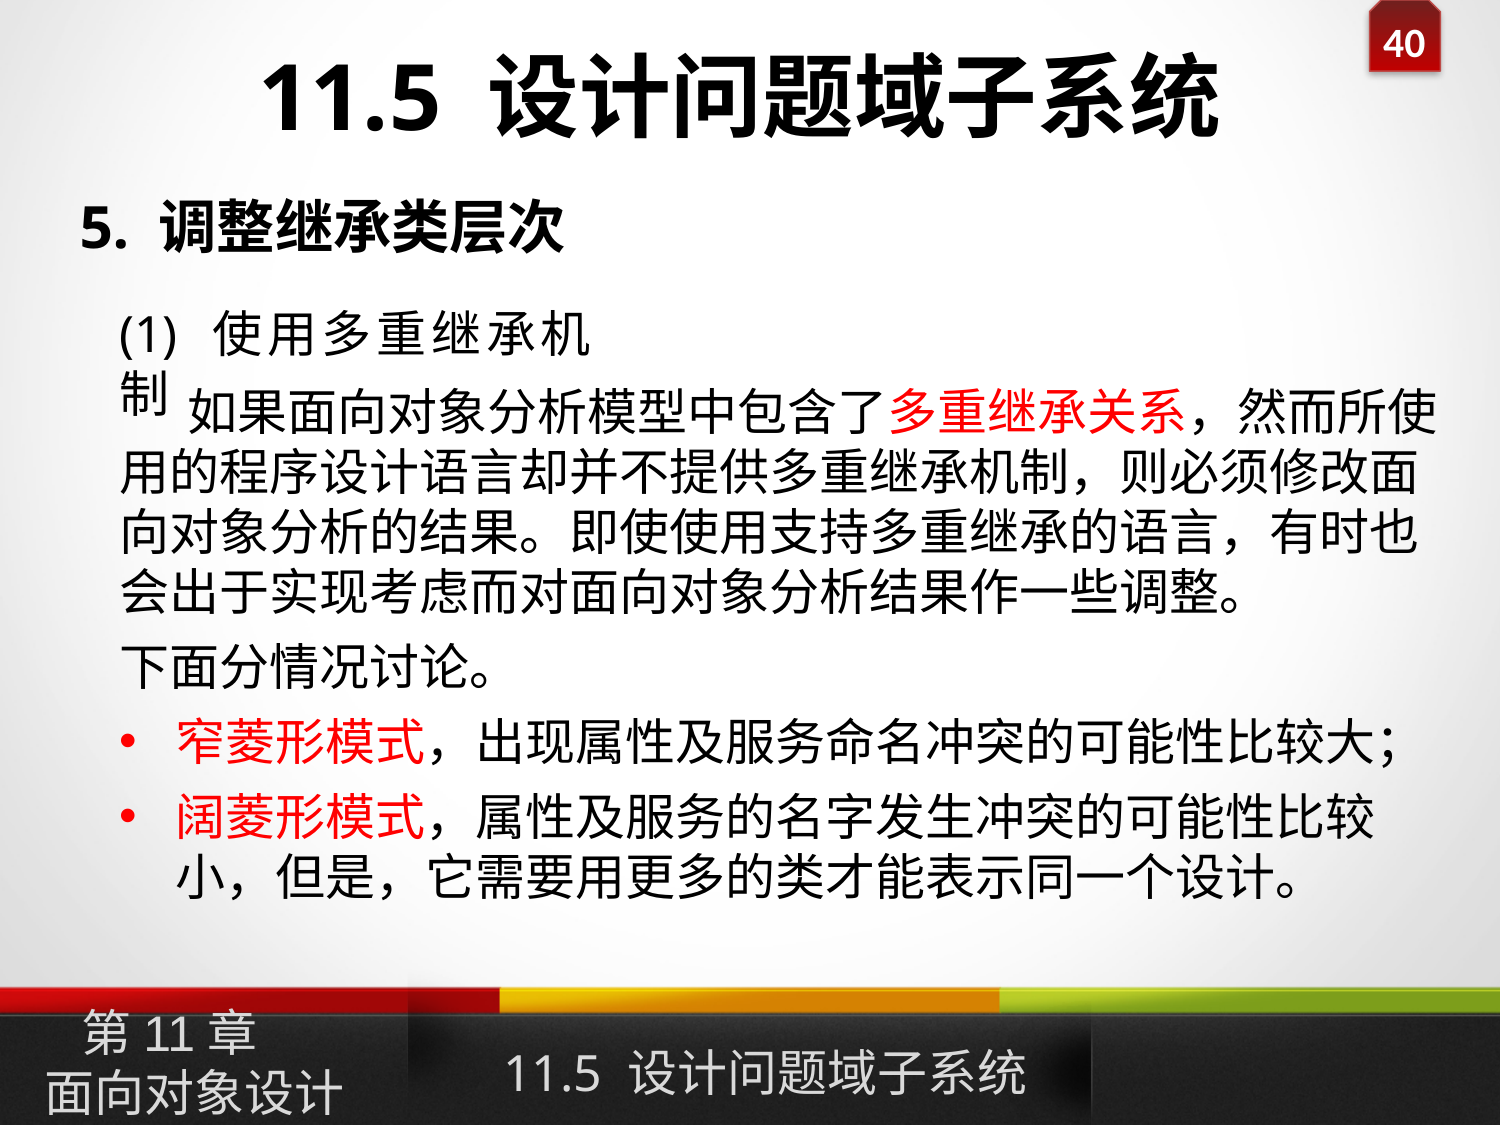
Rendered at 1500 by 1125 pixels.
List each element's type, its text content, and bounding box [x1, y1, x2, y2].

picture [0, 0, 1500, 1125]
text_box 5. 调整继承类层次 [64, 188, 1415, 283]
text_box 11.5 设计问题域子系统 [458, 1032, 1073, 1111]
text_box 如果面向对象分析模型中包含了多重继承关系，然而所使用的程序设计语言却并不提供多重继承机制，则必须修改面向对象分析的结果。即使使用支持多重继承的语言，有时也会出于实现考虑而对面向对象分析结果作一些调整。 下面分情况讨论。 窄菱形模式，出现属性及服务命名冲突的可能性比较大； 阔菱形模式，属性及服务的名字发生冲突的可能性比较小，但是，它需要用更多的类才能表示同一个设计。 [104, 372, 1464, 913]
title 11.5 设计问题域子系统 [64, 0, 1416, 188]
text_box (1) 使用多重继承机制 [104, 294, 606, 370]
